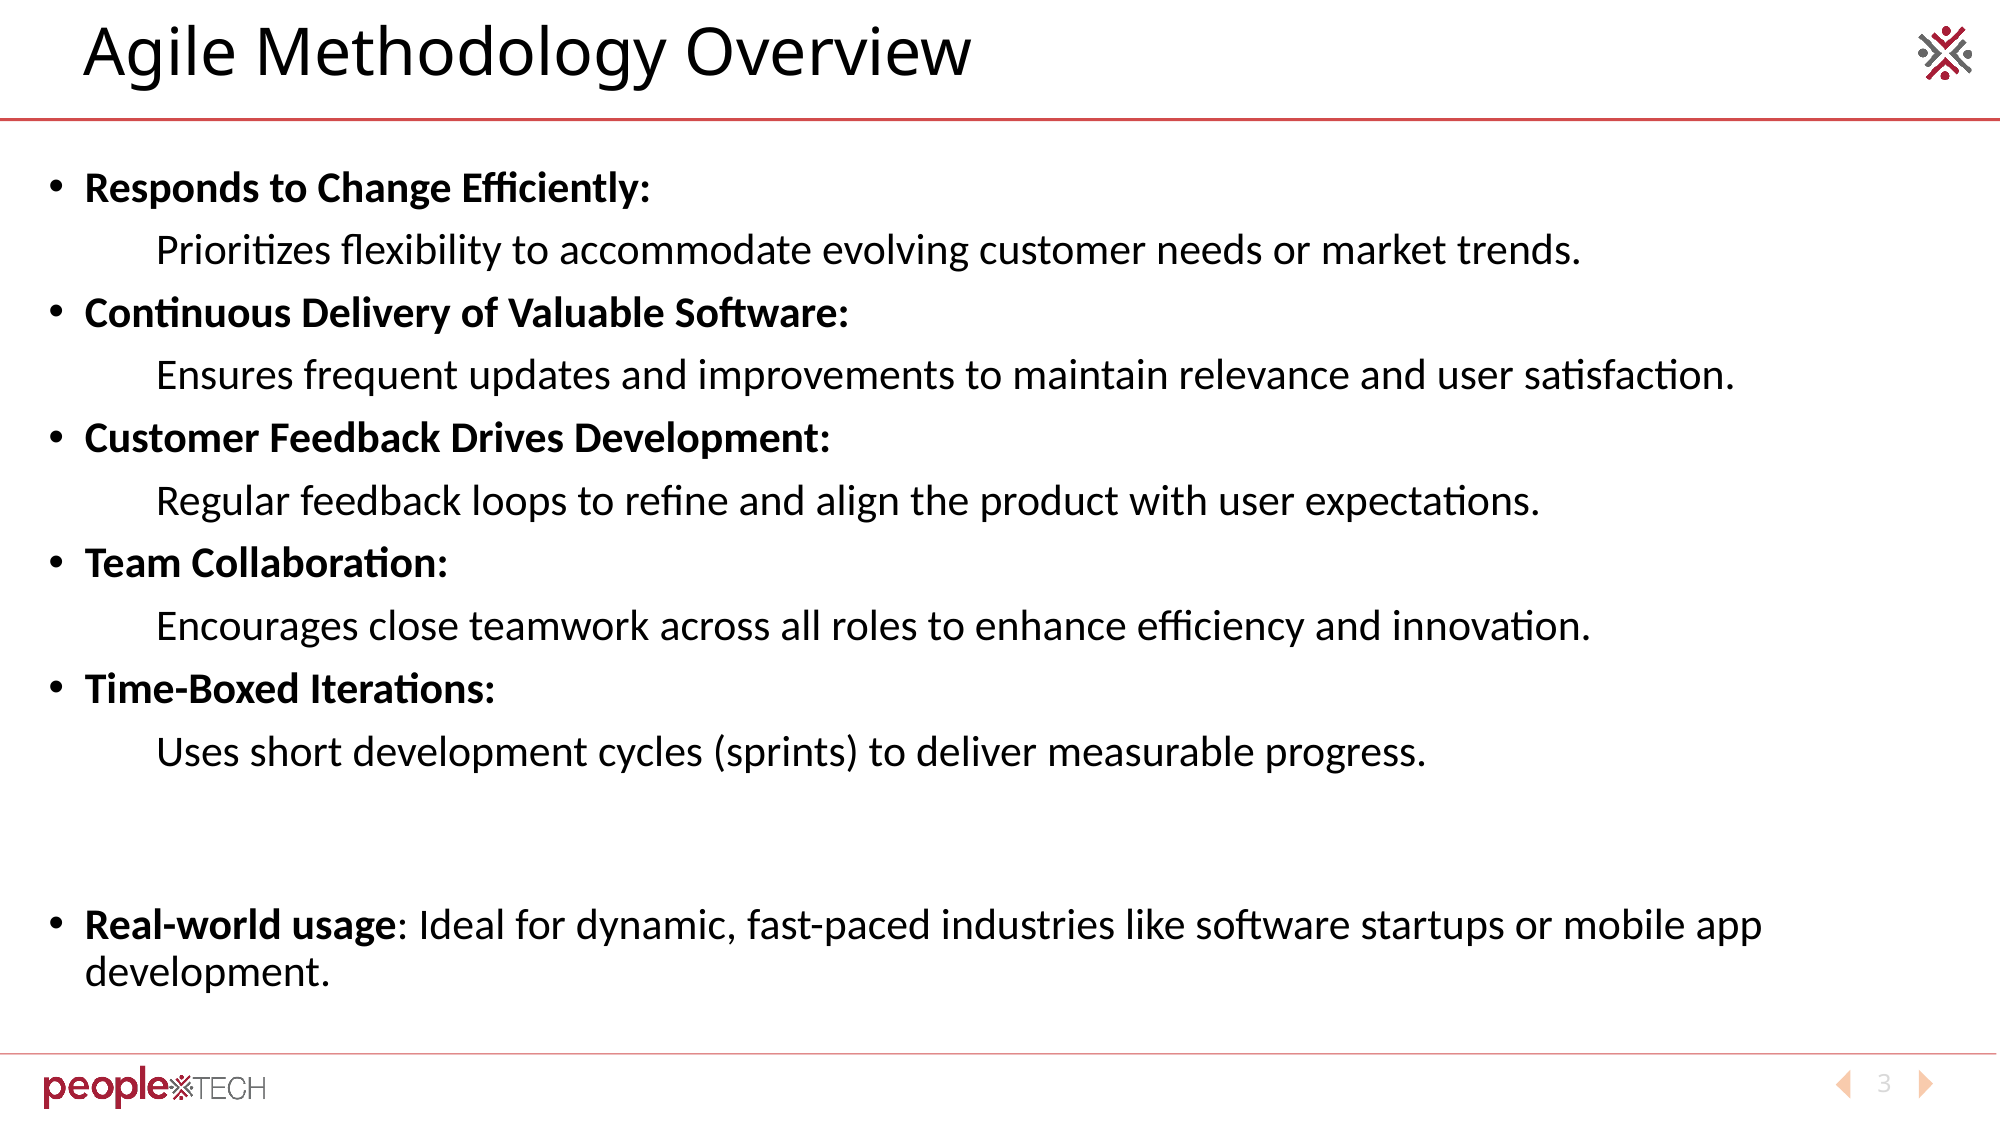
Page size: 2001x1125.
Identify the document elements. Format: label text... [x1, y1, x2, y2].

picture [1918, 26, 1972, 80]
picture [31, 1059, 275, 1115]
title Agile Methodology Overview [68, 10, 1896, 98]
list Responds to Change Efficiently: Prioritizes flexibility to accommodate evolving customer needs or market trends. Continuous Delivery of Valuable Software: Ensures frequent updates and improvements to maintain relevance and user satisfaction. Customer Feedback Drives Development: Regular feedback loops to refine and align the product with user expectations. Team Collaboration: Encourages close teamwork across all roles to enhance efficiency and innovation. Time-Boxed Iterations: Uses short development cycles (sprints) to deliver measurable progress. Real-world usage: Ideal for dynamic, fast-paced industries like software startups or mobile app development. [33, 156, 1969, 1007]
